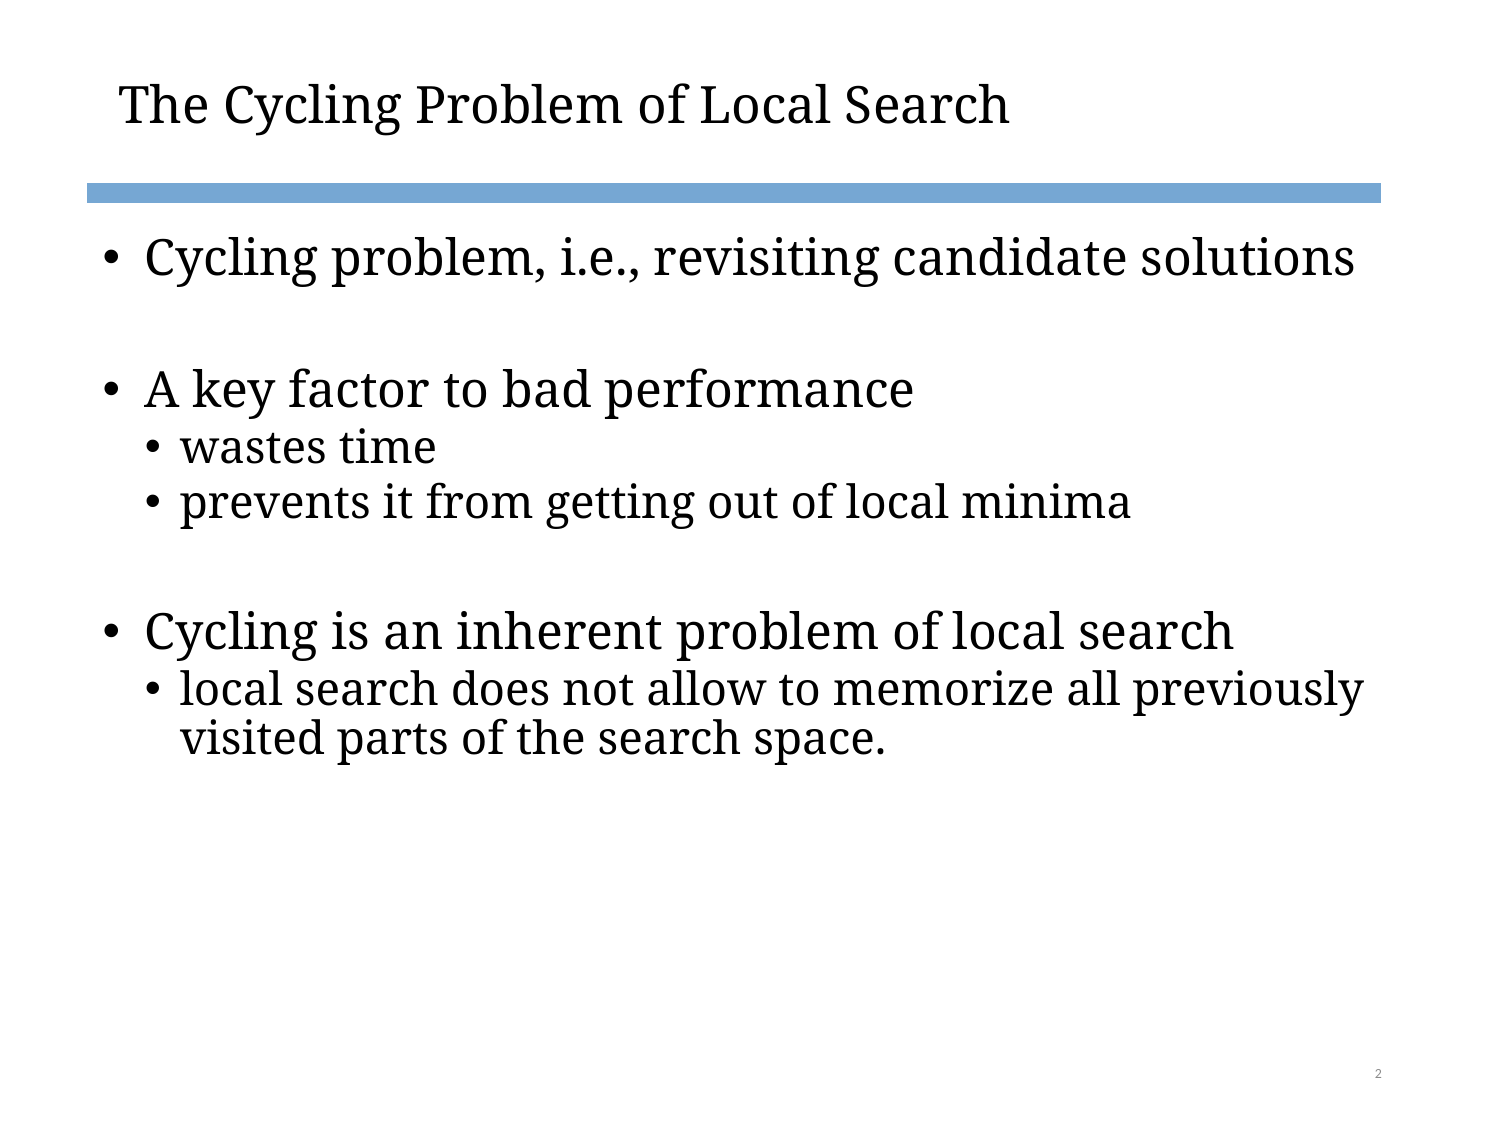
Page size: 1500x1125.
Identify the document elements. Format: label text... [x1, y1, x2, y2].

slide_number 2 [1059, 1042, 1397, 1103]
title The Cycling Problem of Local Search [103, 12, 1397, 201]
list Cycling problem, i.e., revisiting candidate solutions A key factor to bad performance wastes time prevents it from getting out of local minima Cycling is an inherent problem of local search local search does not allow to memorize all previously visited parts of the search space. [87, 224, 1397, 1014]
